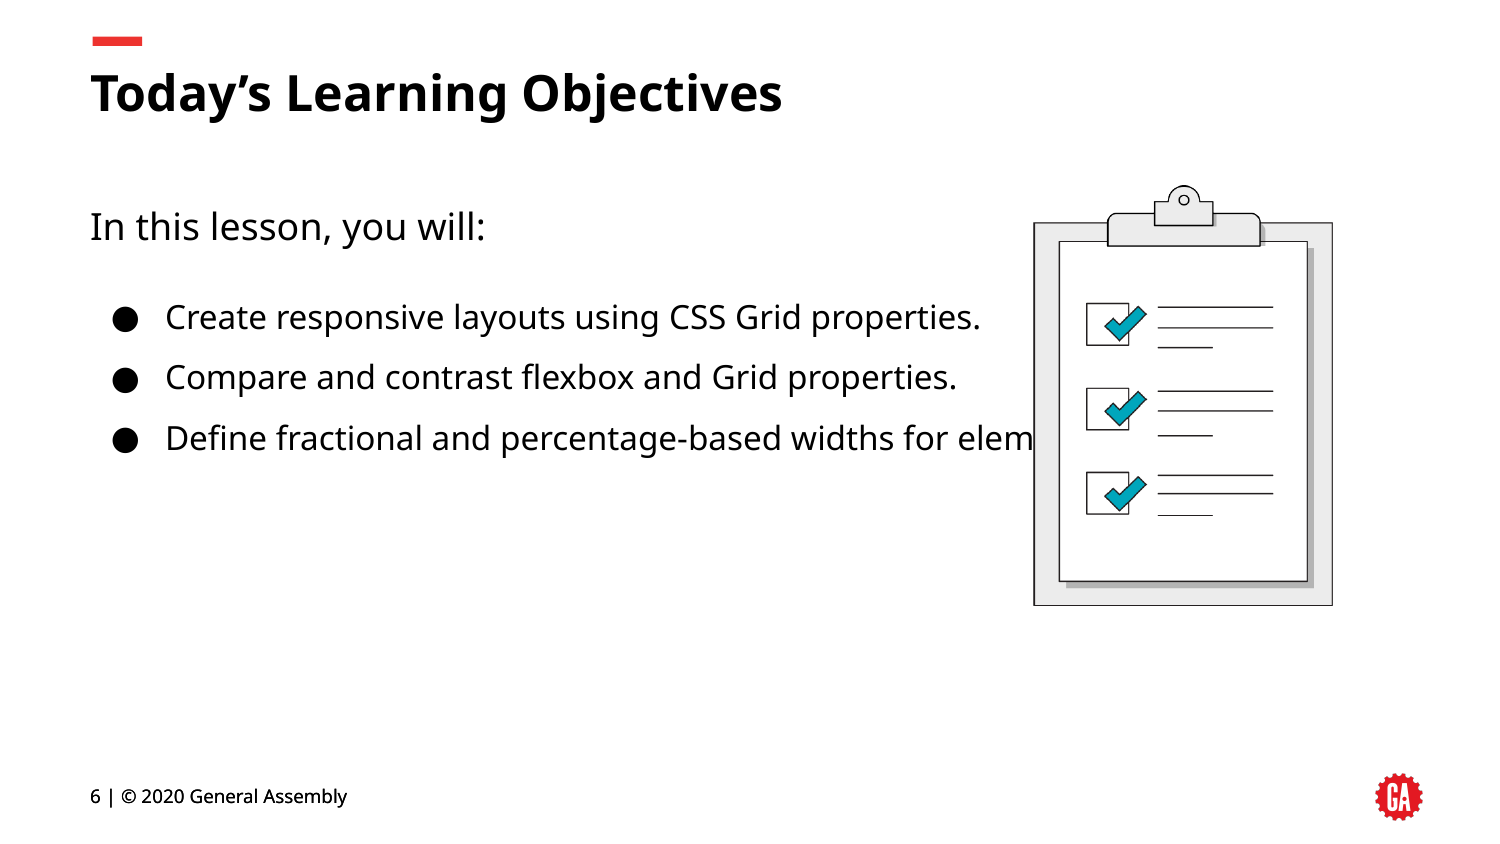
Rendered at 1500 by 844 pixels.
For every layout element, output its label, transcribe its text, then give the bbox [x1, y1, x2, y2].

picture [1373, 771, 1425, 823]
picture [1033, 185, 1333, 607]
list In this lesson, you will: Create responsive layouts using CSS Grid properties. Compare and contrast flexbox and Grid properties. Define fractional and percentage-based widths for elements. [75, 187, 1425, 670]
title Today’s Learning Objectives [75, 46, 1473, 140]
slide_number ‹#› | © 2020 General Assembly [75, 764, 465, 830]
